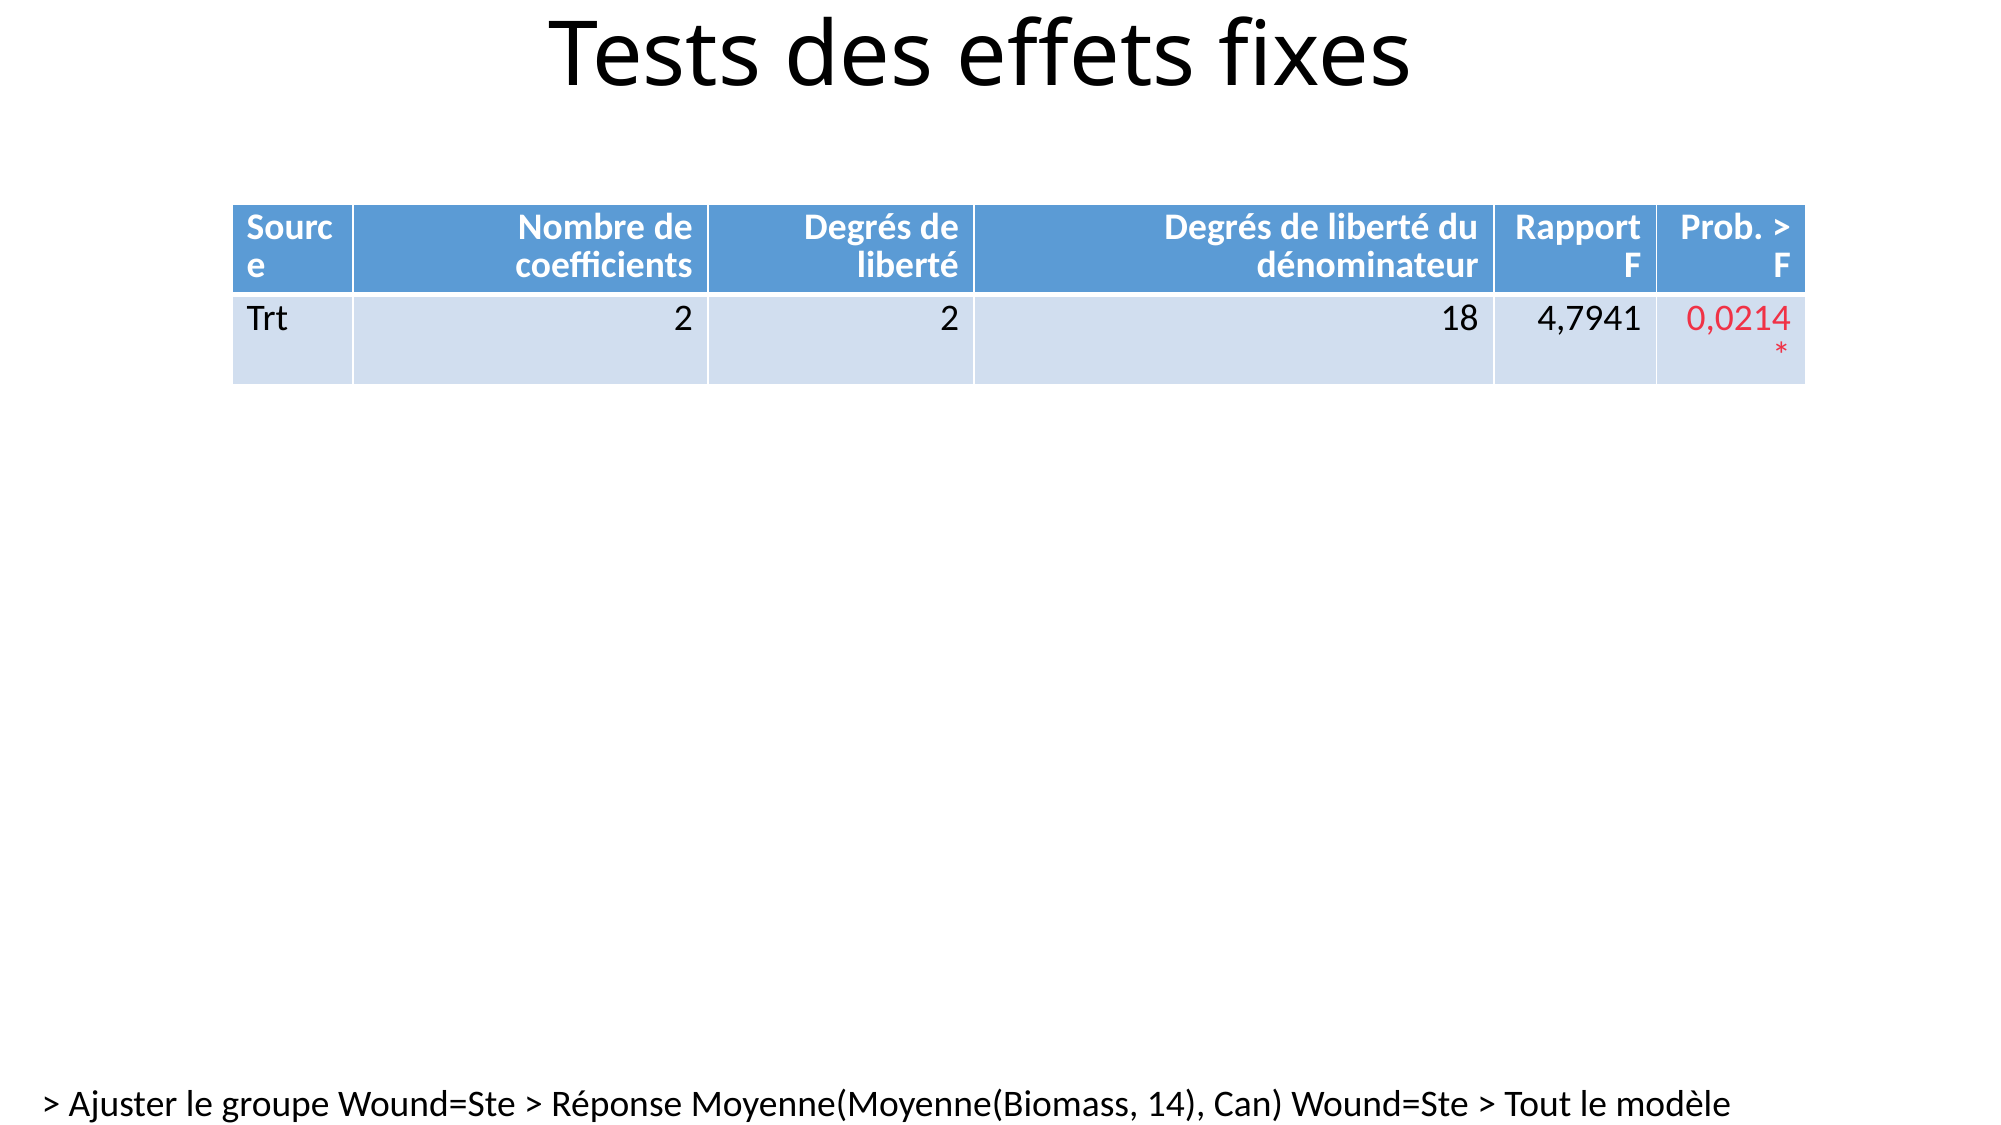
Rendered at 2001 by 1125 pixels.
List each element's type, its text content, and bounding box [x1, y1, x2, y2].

table_header Nombre de coefficients [354, 205, 707, 292]
table_header Rapport F [1495, 205, 1656, 292]
table_header Prob. > F [1657, 205, 1805, 292]
text_box > Ajuster le groupe Wound=Ste > Réponse Moyenne(Moyenne(Biomass, 14), Can) Wound=Ste > Tout le modèle [41, 1079, 1734, 1125]
table_header Degrés de liberté [709, 205, 973, 292]
table_cell 2 [709, 297, 973, 384]
table_cell 0,0214* [1657, 297, 1805, 384]
table_cell 18 [975, 297, 1493, 384]
table_header Degrés de liberté du dénominateur [975, 205, 1493, 292]
table_cell 2 [354, 297, 707, 384]
title Tests des effets fixes [0, 0, 1963, 113]
table_cell 4,7941 [1495, 297, 1656, 384]
table_header Source [233, 205, 352, 292]
table_cell Trt [233, 297, 352, 384]
